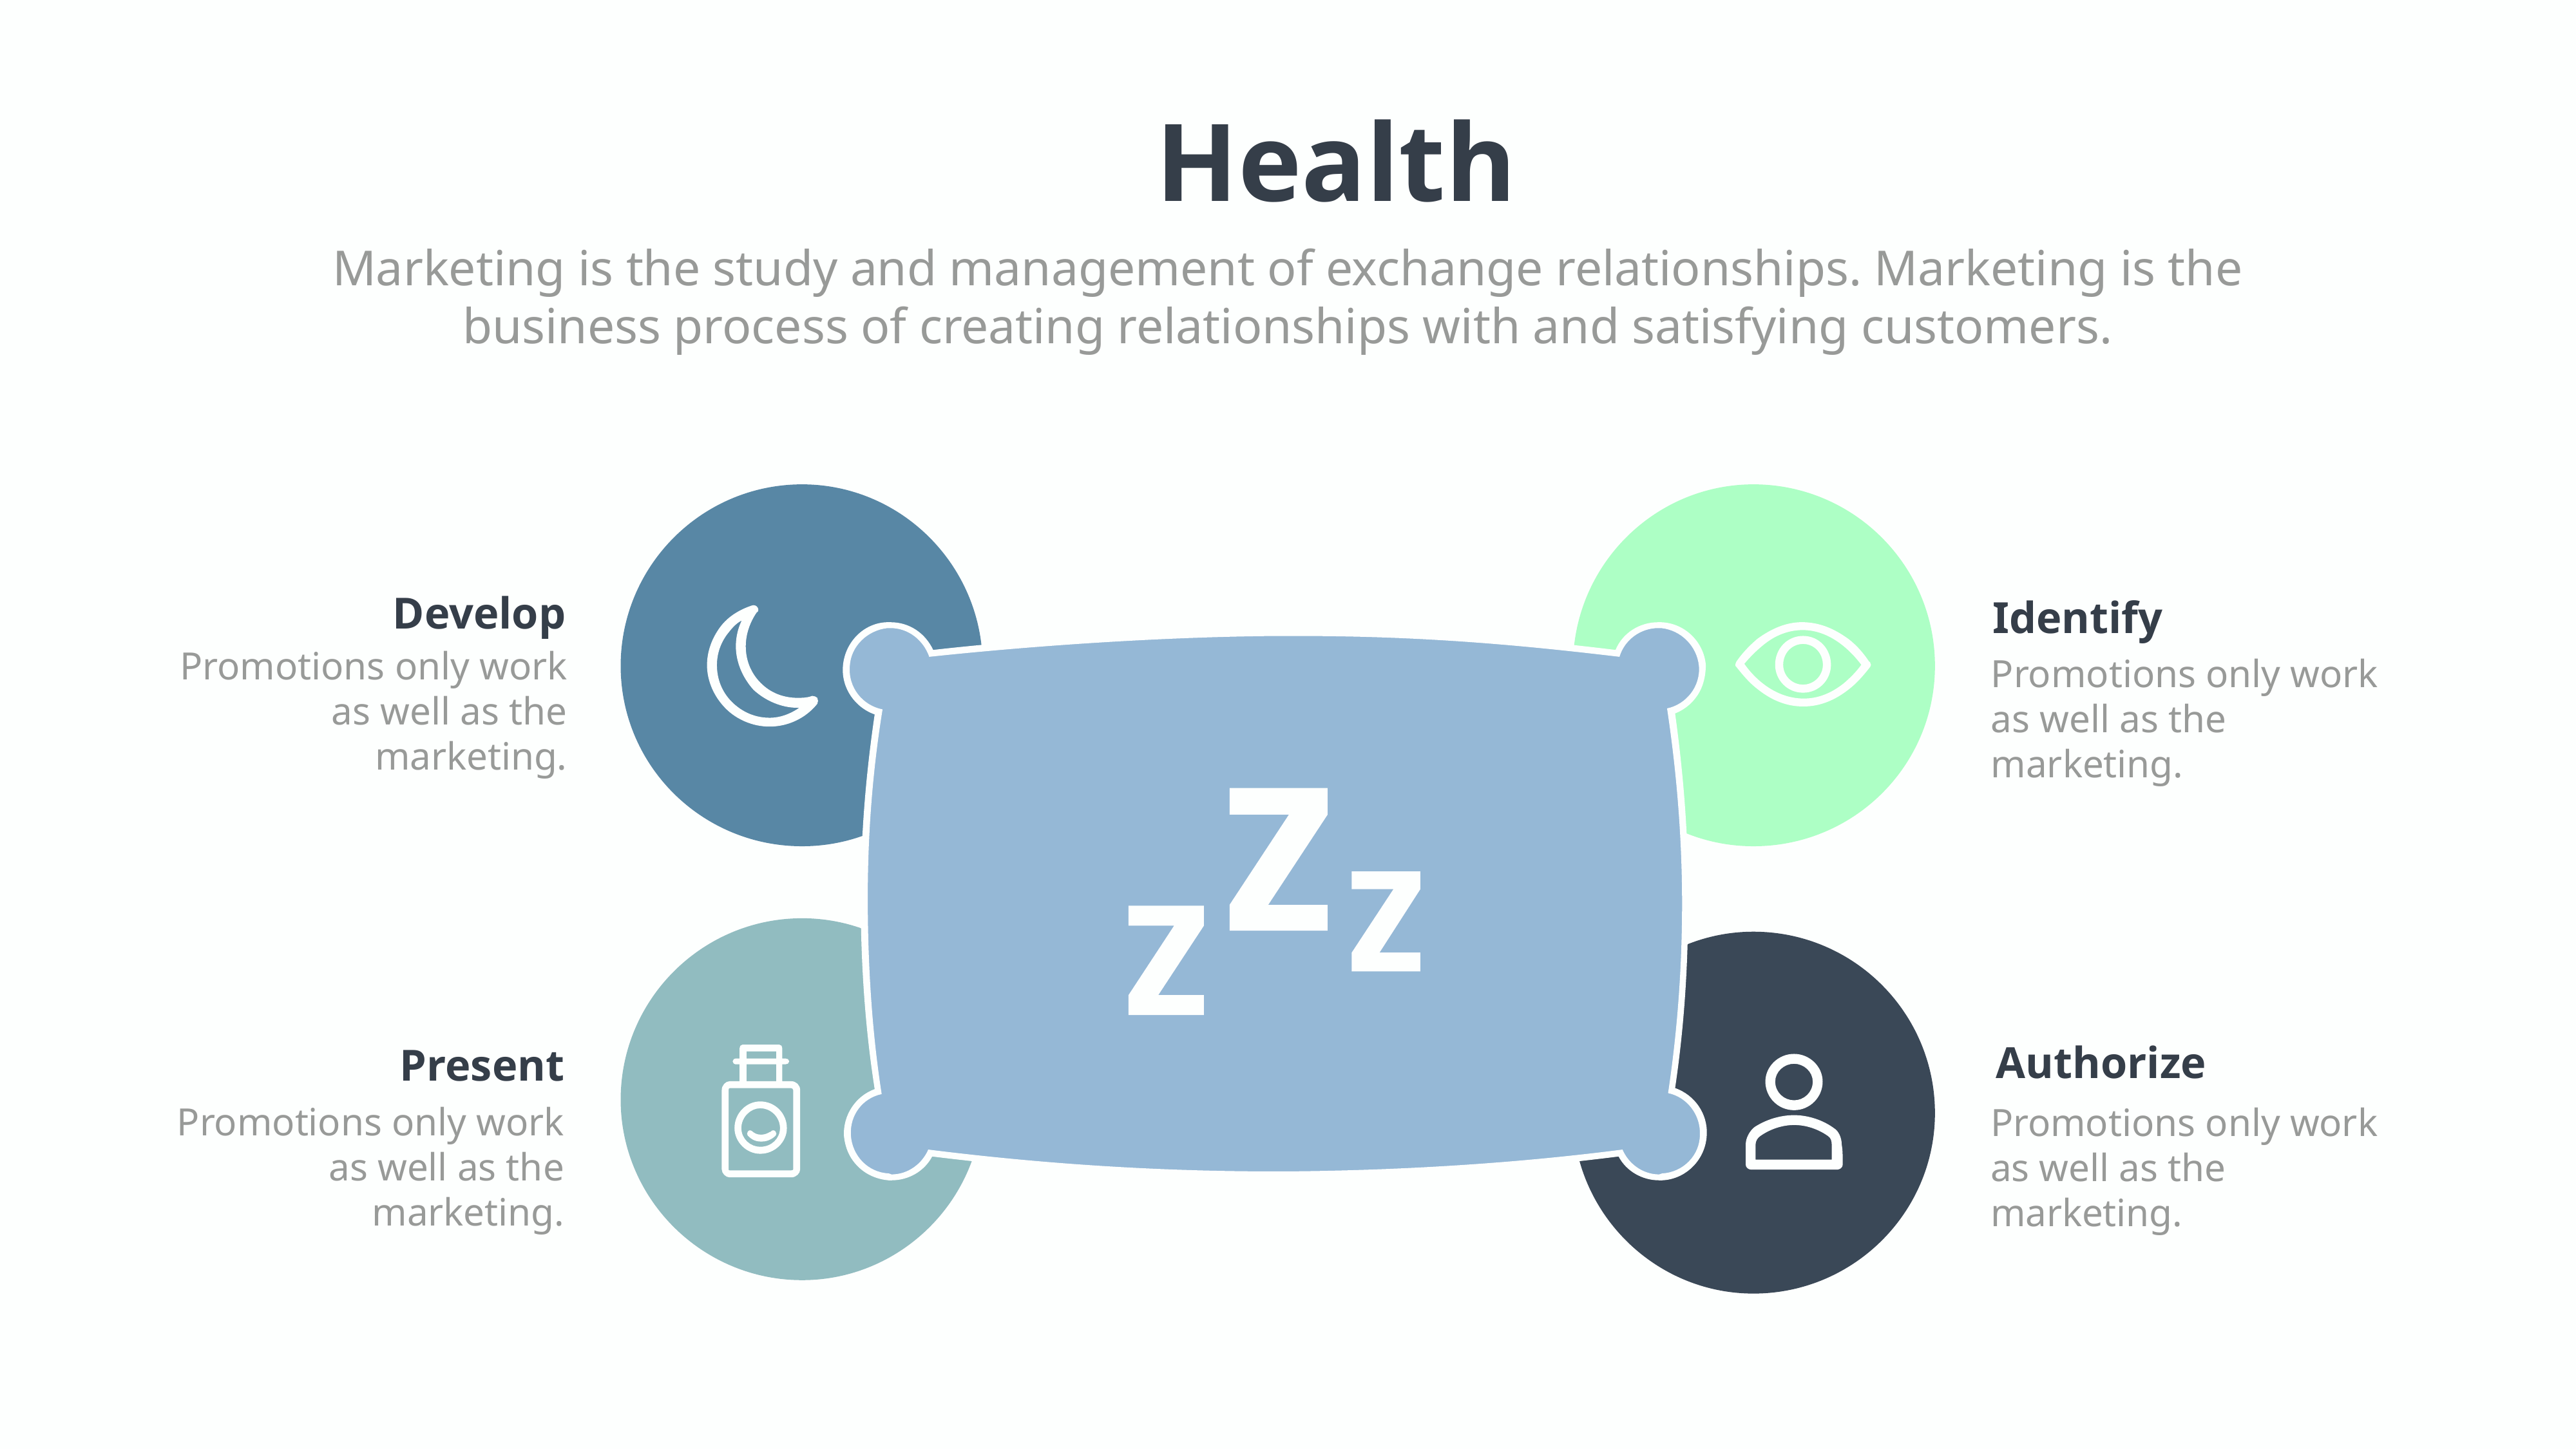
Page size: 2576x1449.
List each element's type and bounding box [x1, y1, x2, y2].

text_box [843, 622, 1707, 1180]
text_box [850, 629, 1699, 1174]
text_box [620, 484, 982, 847]
text_box [1579, 931, 1935, 1294]
text_box [128, 581, 577, 739]
text_box [1765, 1054, 1823, 1110]
text_box [1574, 484, 1935, 847]
text_box [1746, 1115, 1843, 1170]
text_box [1229, 788, 1328, 931]
text_box [734, 1101, 787, 1154]
text_box [747, 1130, 777, 1142]
text_box [1128, 905, 1204, 1016]
text_box [721, 1045, 801, 1178]
text_box [707, 605, 818, 727]
text_box [281, 89, 2295, 360]
text_box [1981, 585, 2430, 746]
text_box [1775, 636, 1831, 693]
text_box [620, 918, 972, 1280]
text_box [1351, 871, 1420, 972]
text_box [126, 1033, 575, 1195]
text_box [1981, 1030, 2429, 1195]
text_box [1735, 622, 1871, 706]
